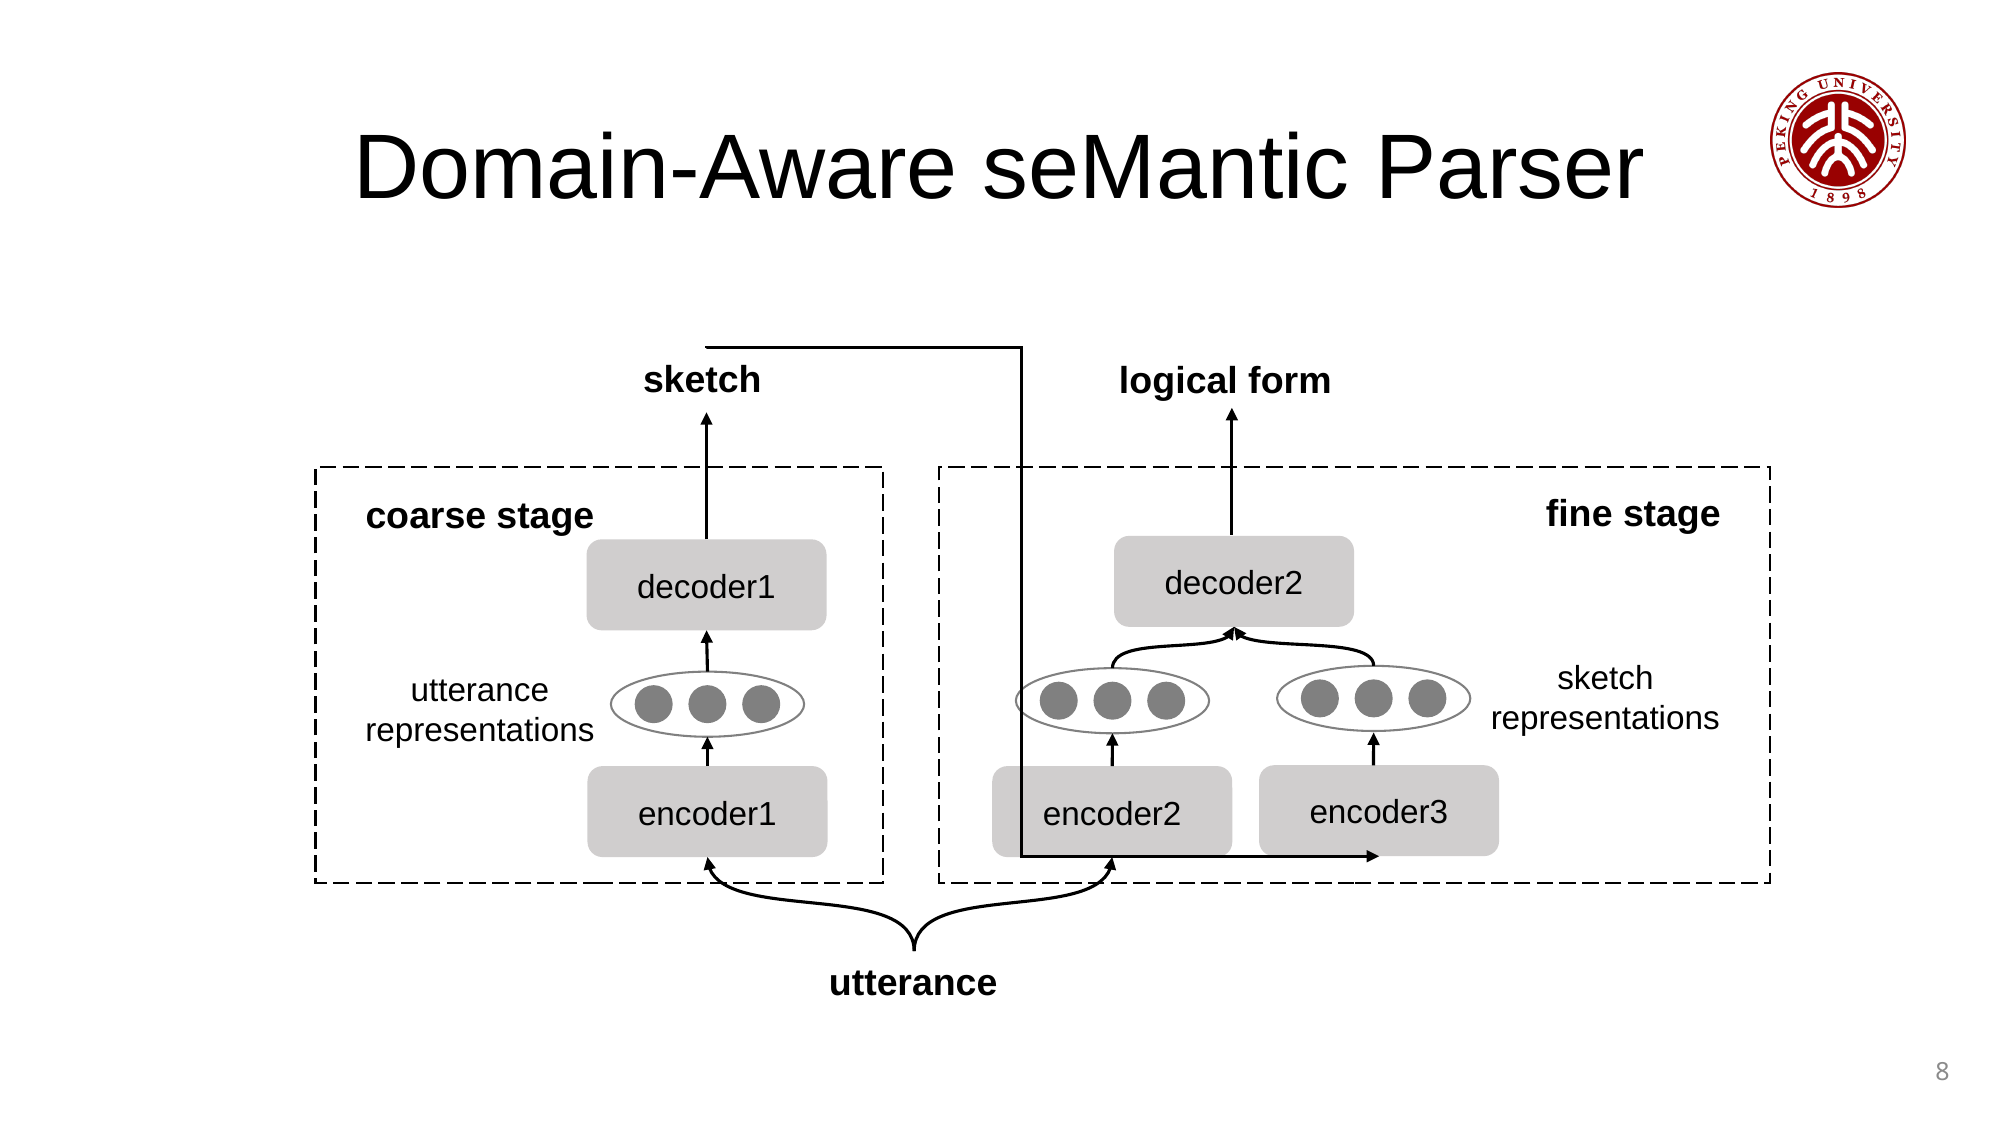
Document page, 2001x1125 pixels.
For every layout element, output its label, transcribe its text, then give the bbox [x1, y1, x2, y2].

slide_number 8 [1514, 1042, 1965, 1103]
title Domain-Aware seMantic Parser [137, 59, 1863, 278]
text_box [315, 347, 1770, 1012]
picture [1770, 72, 1906, 208]
